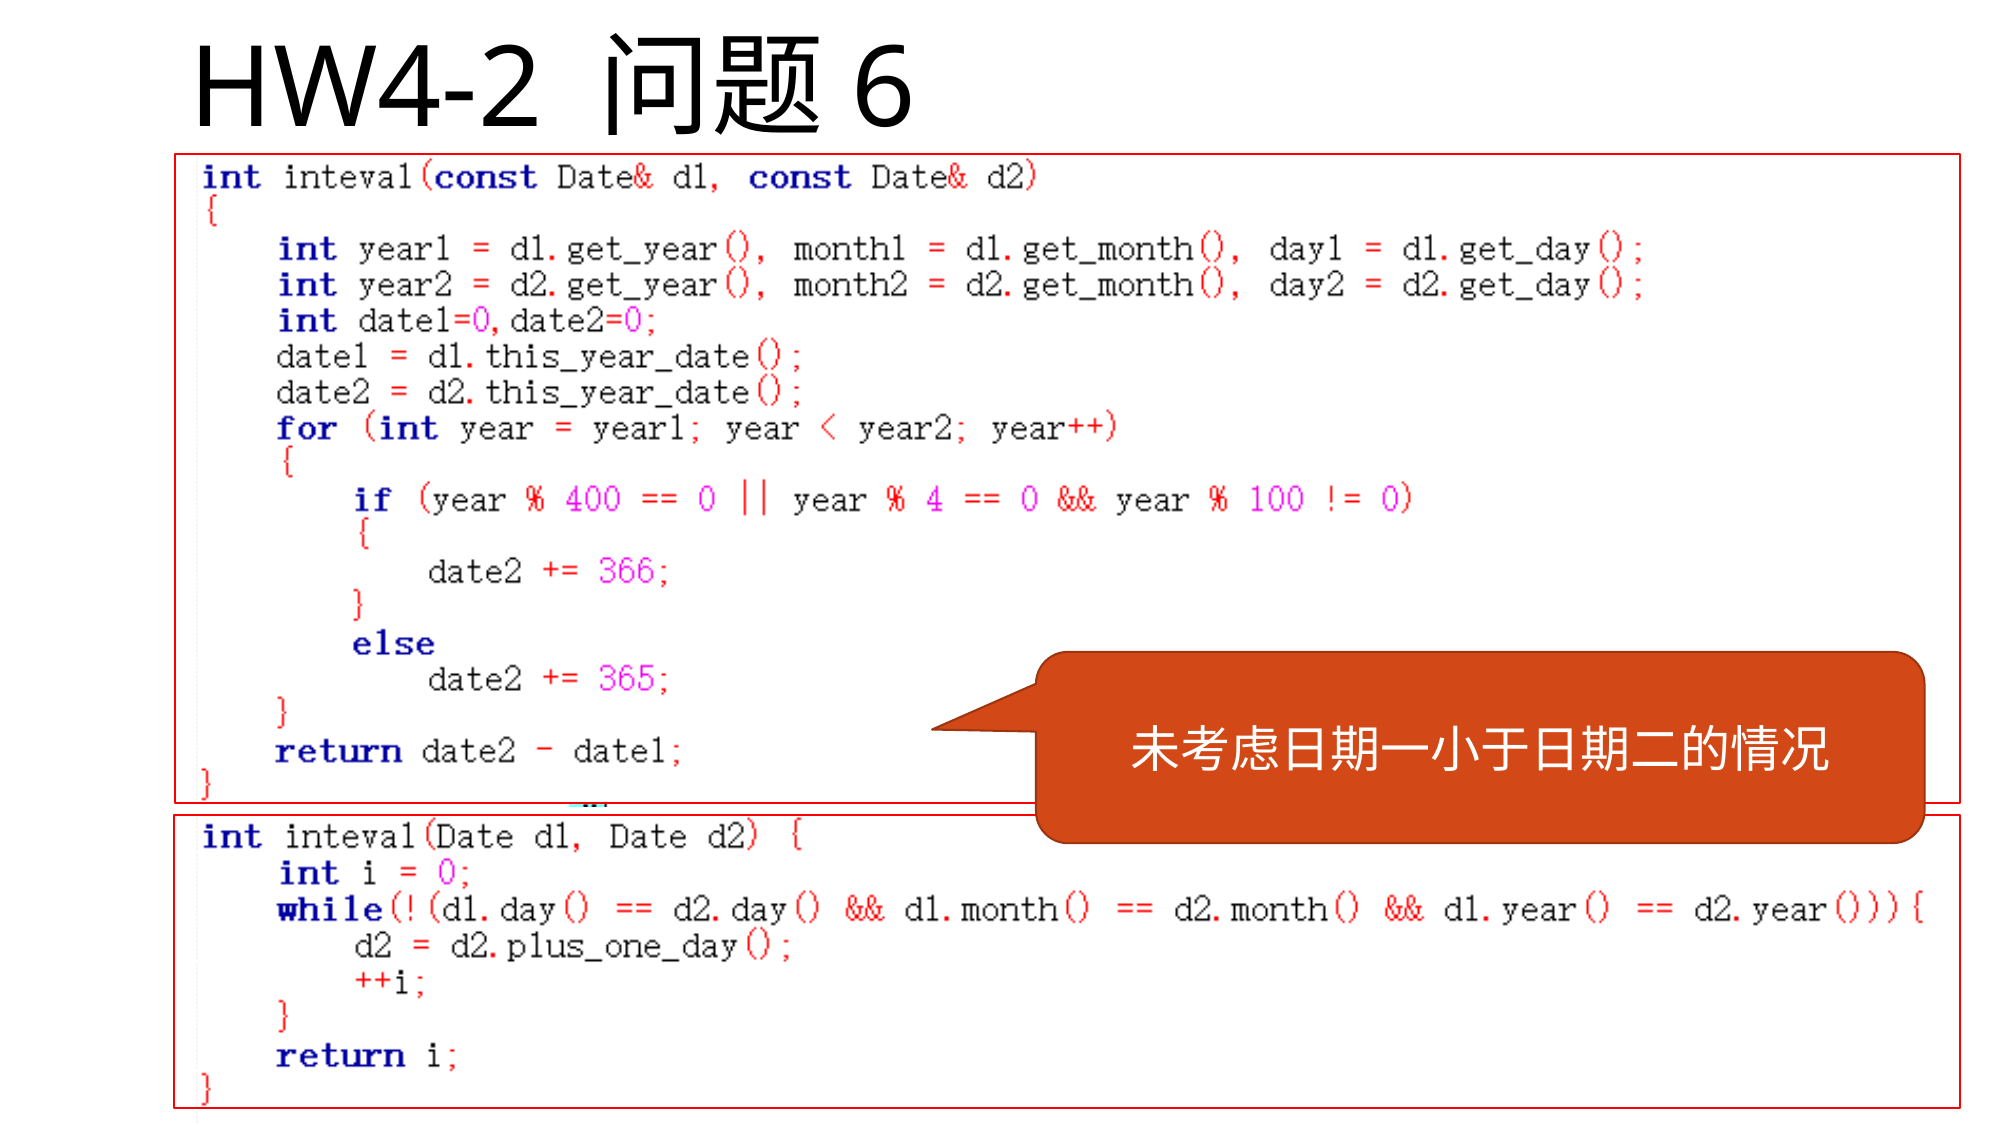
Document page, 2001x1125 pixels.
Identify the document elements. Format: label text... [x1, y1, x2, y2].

picture [197, 159, 1740, 806]
text_box 未考虑日期一小于日期二的情况 [1034, 650, 1926, 813]
picture [197, 814, 1982, 1122]
text_box [174, 153, 1961, 804]
text_box [173, 814, 196, 1109]
title HW4-2 问题6 [174, 0, 1825, 153]
